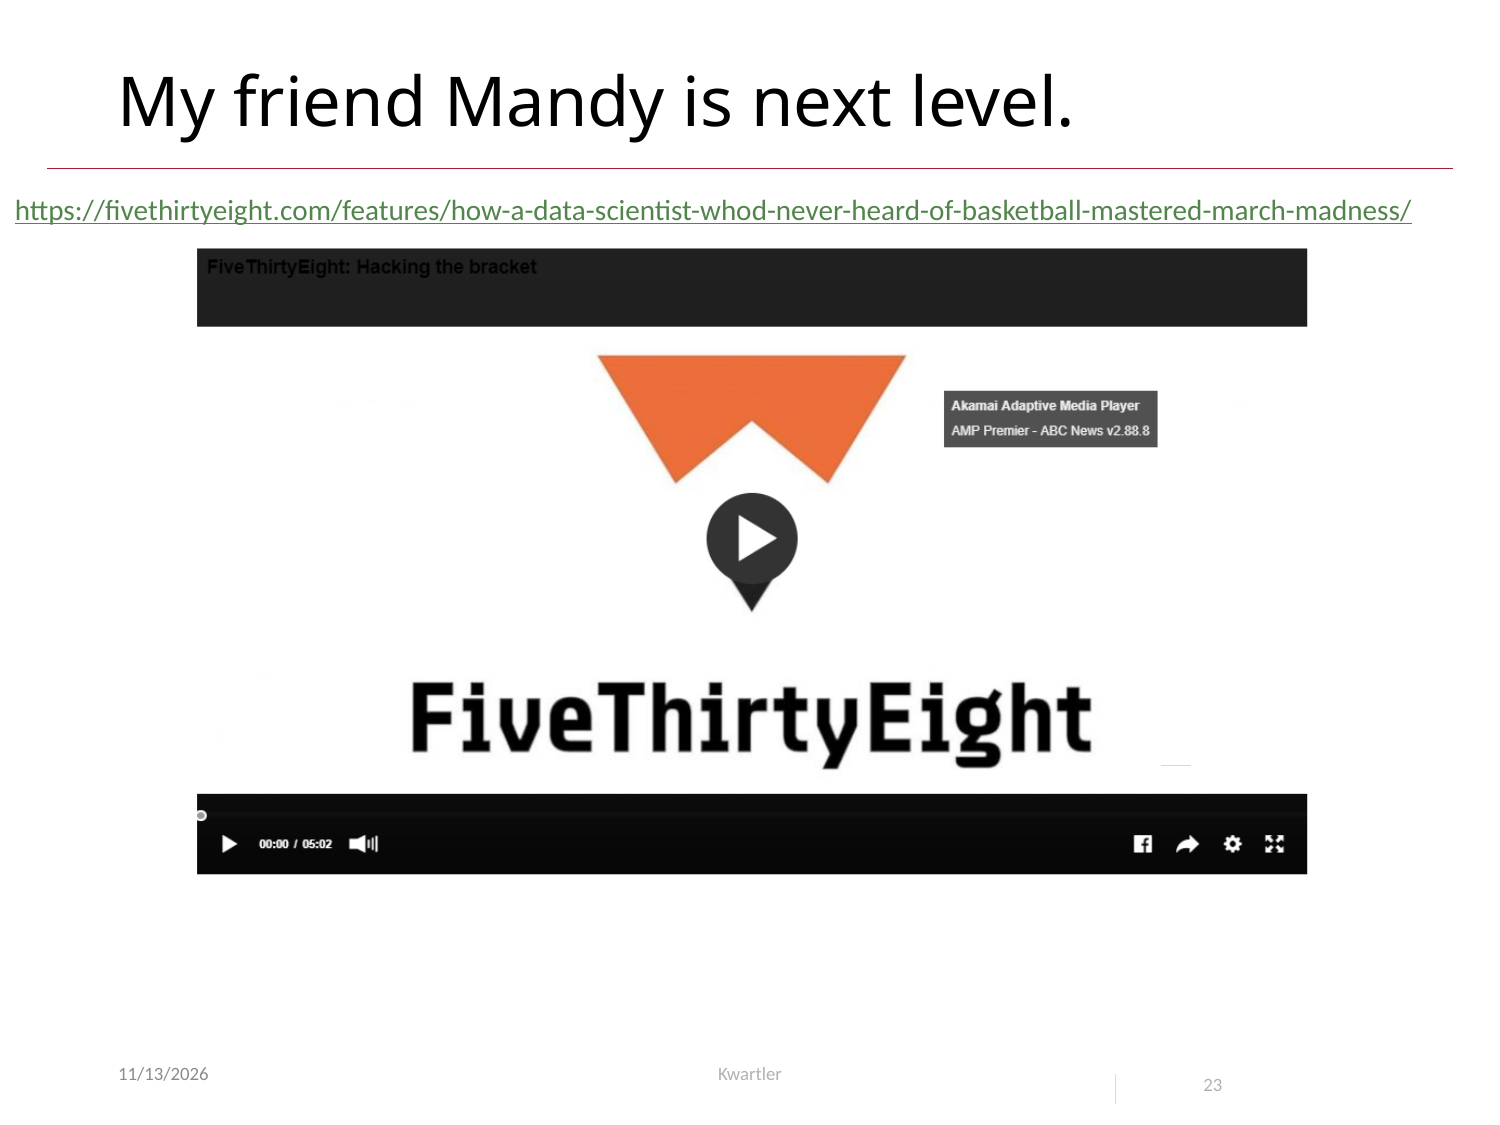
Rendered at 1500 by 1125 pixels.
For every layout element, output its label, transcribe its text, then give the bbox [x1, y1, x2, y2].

title My friend Mandy is next level. [103, 59, 1397, 157]
text_box https://fivethirtyeight.com/features/how-a-data-scientist-whod-never-heard-of-basketball-mastered-march-madness/ [0, 184, 1447, 234]
slide_number 23 [1188, 1042, 1330, 1103]
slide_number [103, 1042, 441, 1103]
picture [183, 242, 1317, 883]
footer Kwartler [496, 1042, 1004, 1103]
